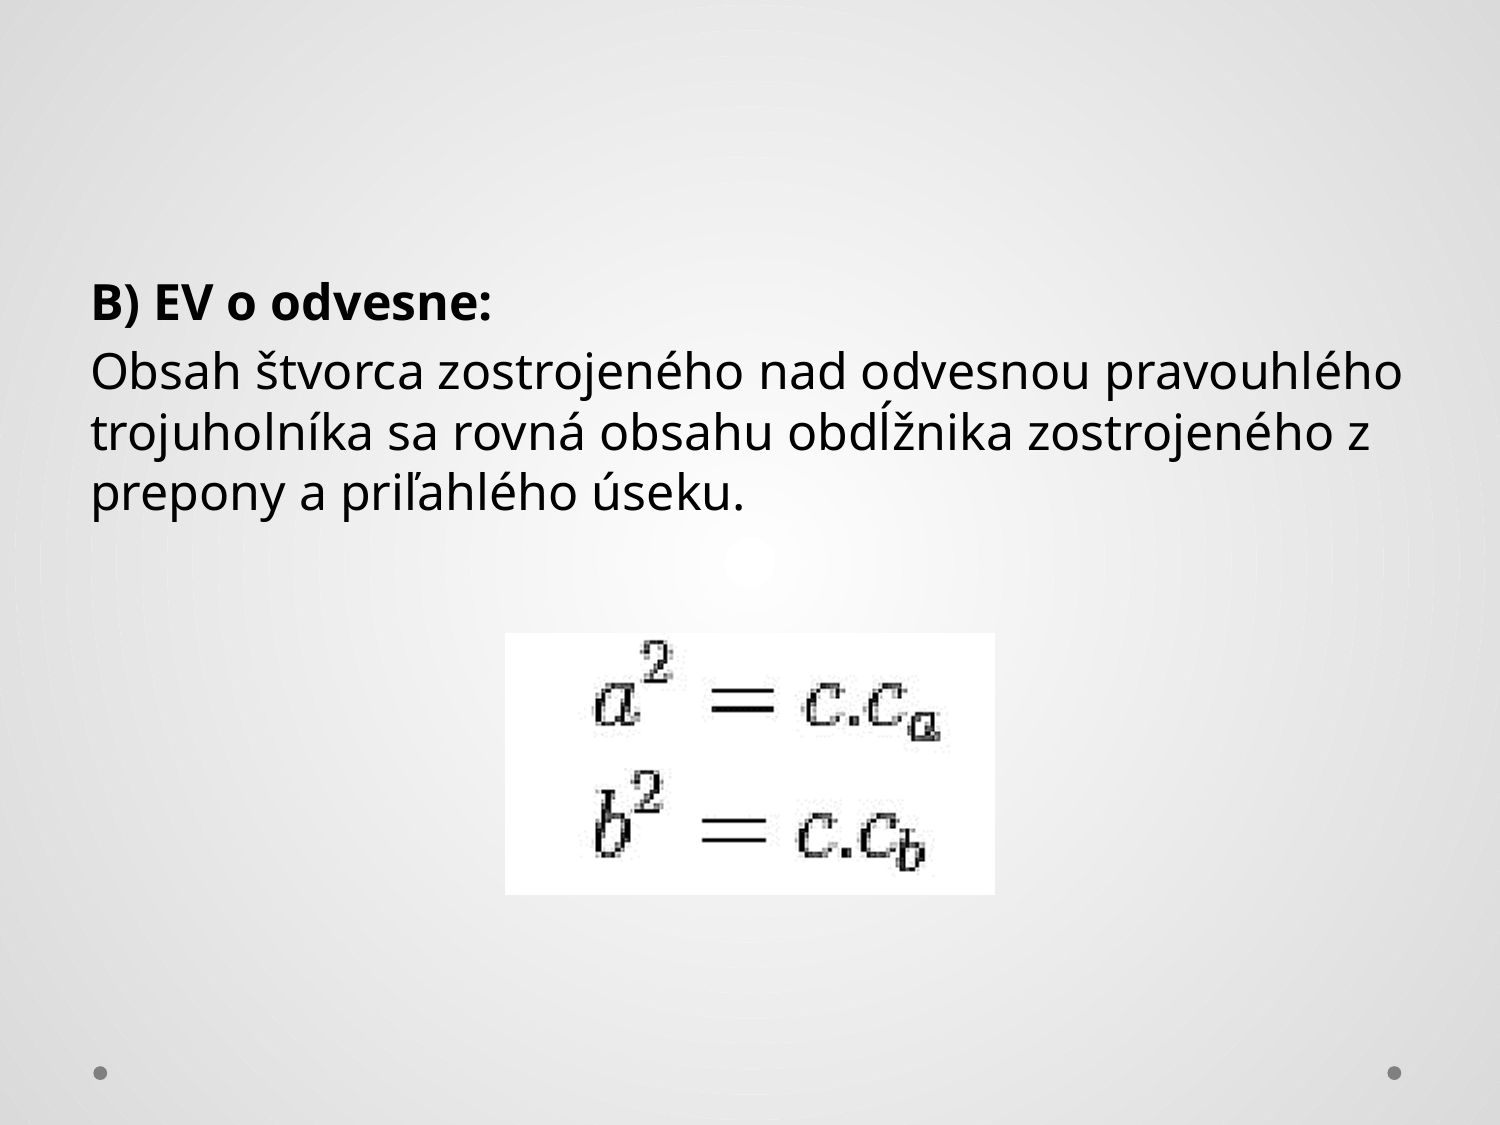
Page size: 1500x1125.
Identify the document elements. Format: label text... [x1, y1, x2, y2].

picture [504, 633, 996, 895]
list B) EV o odvesne: Obsah štvorca zostrojeného nad odvesnou pravouhlého trojuholníka sa rovná obsahu obdĺžnika zostrojeného z prepony a priľahlého úseku. [75, 262, 1425, 1005]
